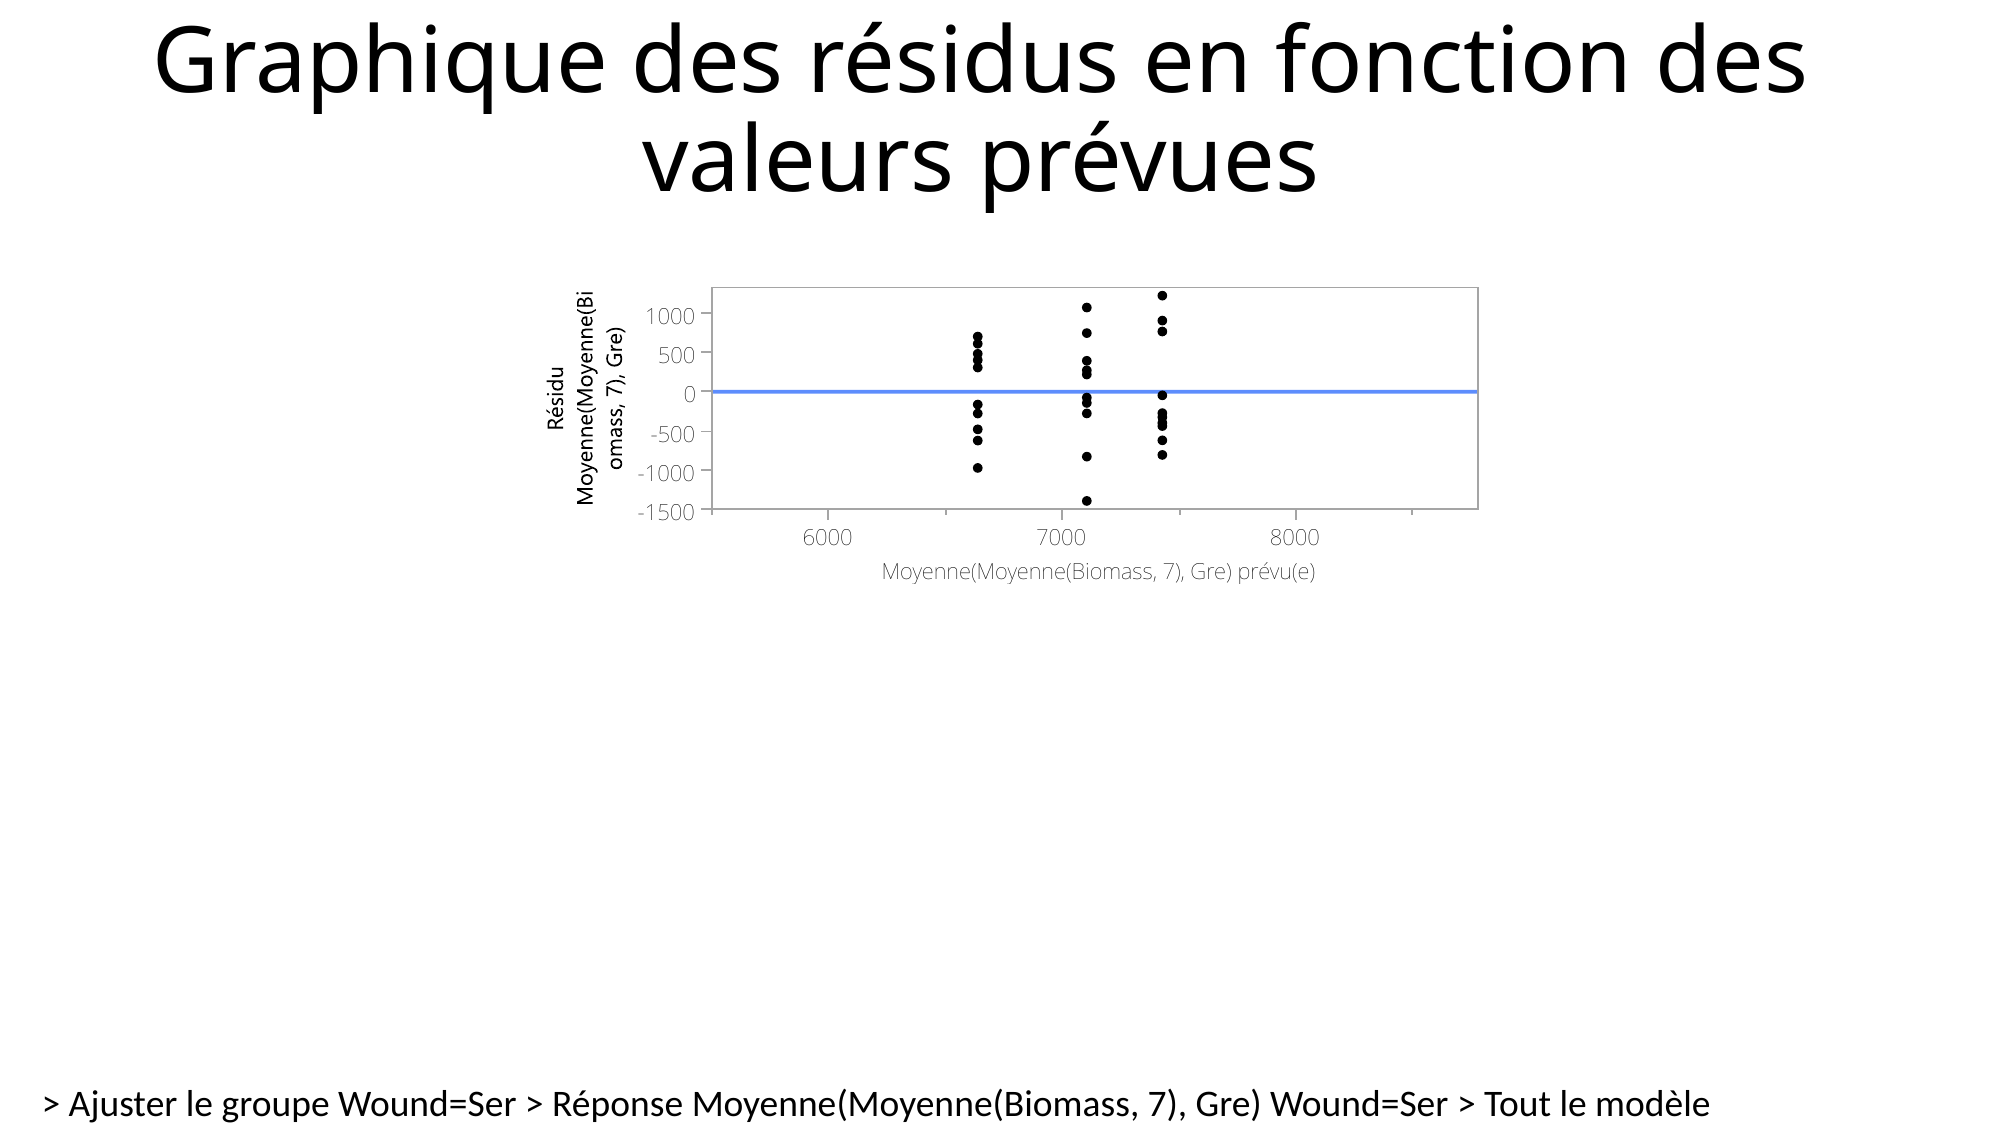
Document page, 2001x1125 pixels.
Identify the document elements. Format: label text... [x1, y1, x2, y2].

title Graphique des résidus en fonction des valeurs prévues [0, 0, 1963, 225]
text_box > Ajuster le groupe Wound=Ser > Réponse Moyenne(Moyenne(Biomass, 7), Gre) Wound=Ser > Tout le modèle [41, 1079, 1714, 1125]
picture [528, 270, 1510, 604]
